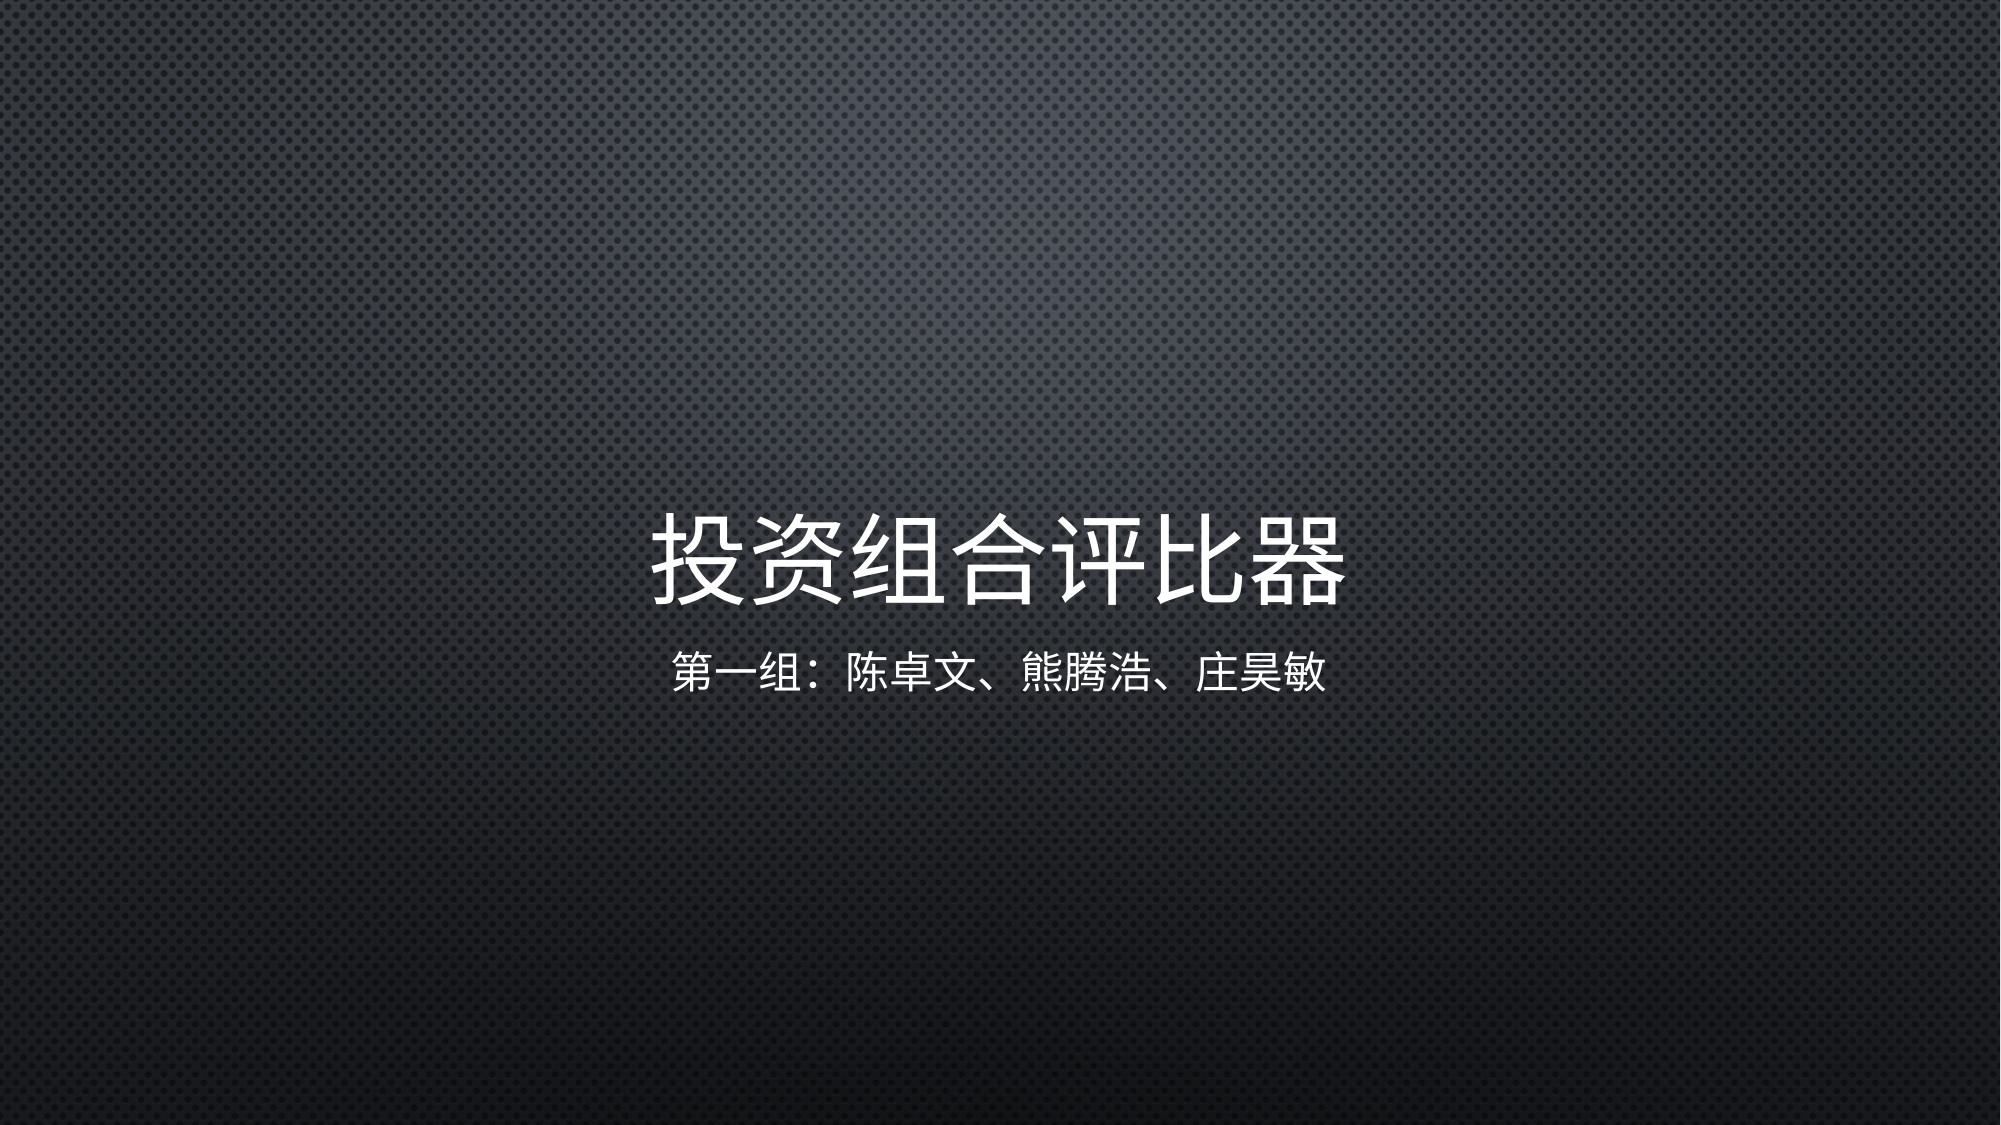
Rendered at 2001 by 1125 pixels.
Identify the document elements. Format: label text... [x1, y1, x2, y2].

title 投资组合评比器 [287, 99, 1711, 625]
subtitle 第一组：陈卓文、熊腾浩、庄昊敏 [287, 637, 1711, 950]
